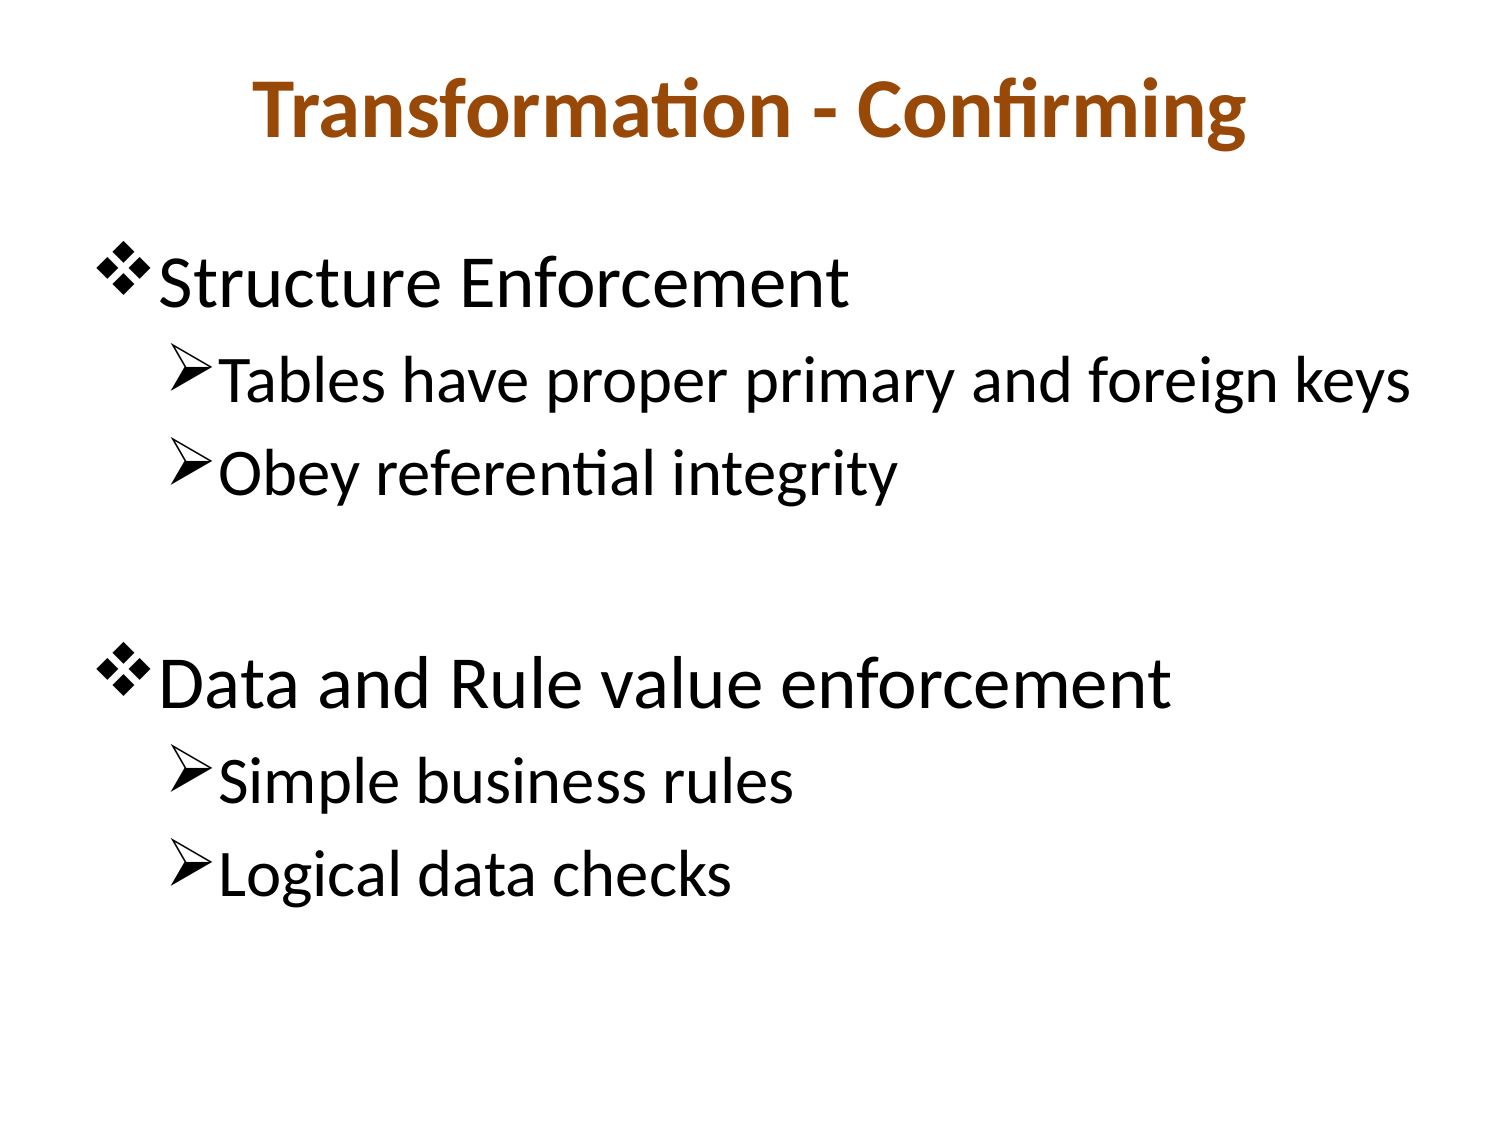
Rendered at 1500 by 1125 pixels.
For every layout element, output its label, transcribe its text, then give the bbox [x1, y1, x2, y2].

title Transformation - Confirming [75, 45, 1425, 163]
list Structure Enforcement Tables have proper primary and foreign keys Obey referential integrity Data and Rule value enforcement Simple business rules Logical data checks [75, 224, 1463, 1075]
